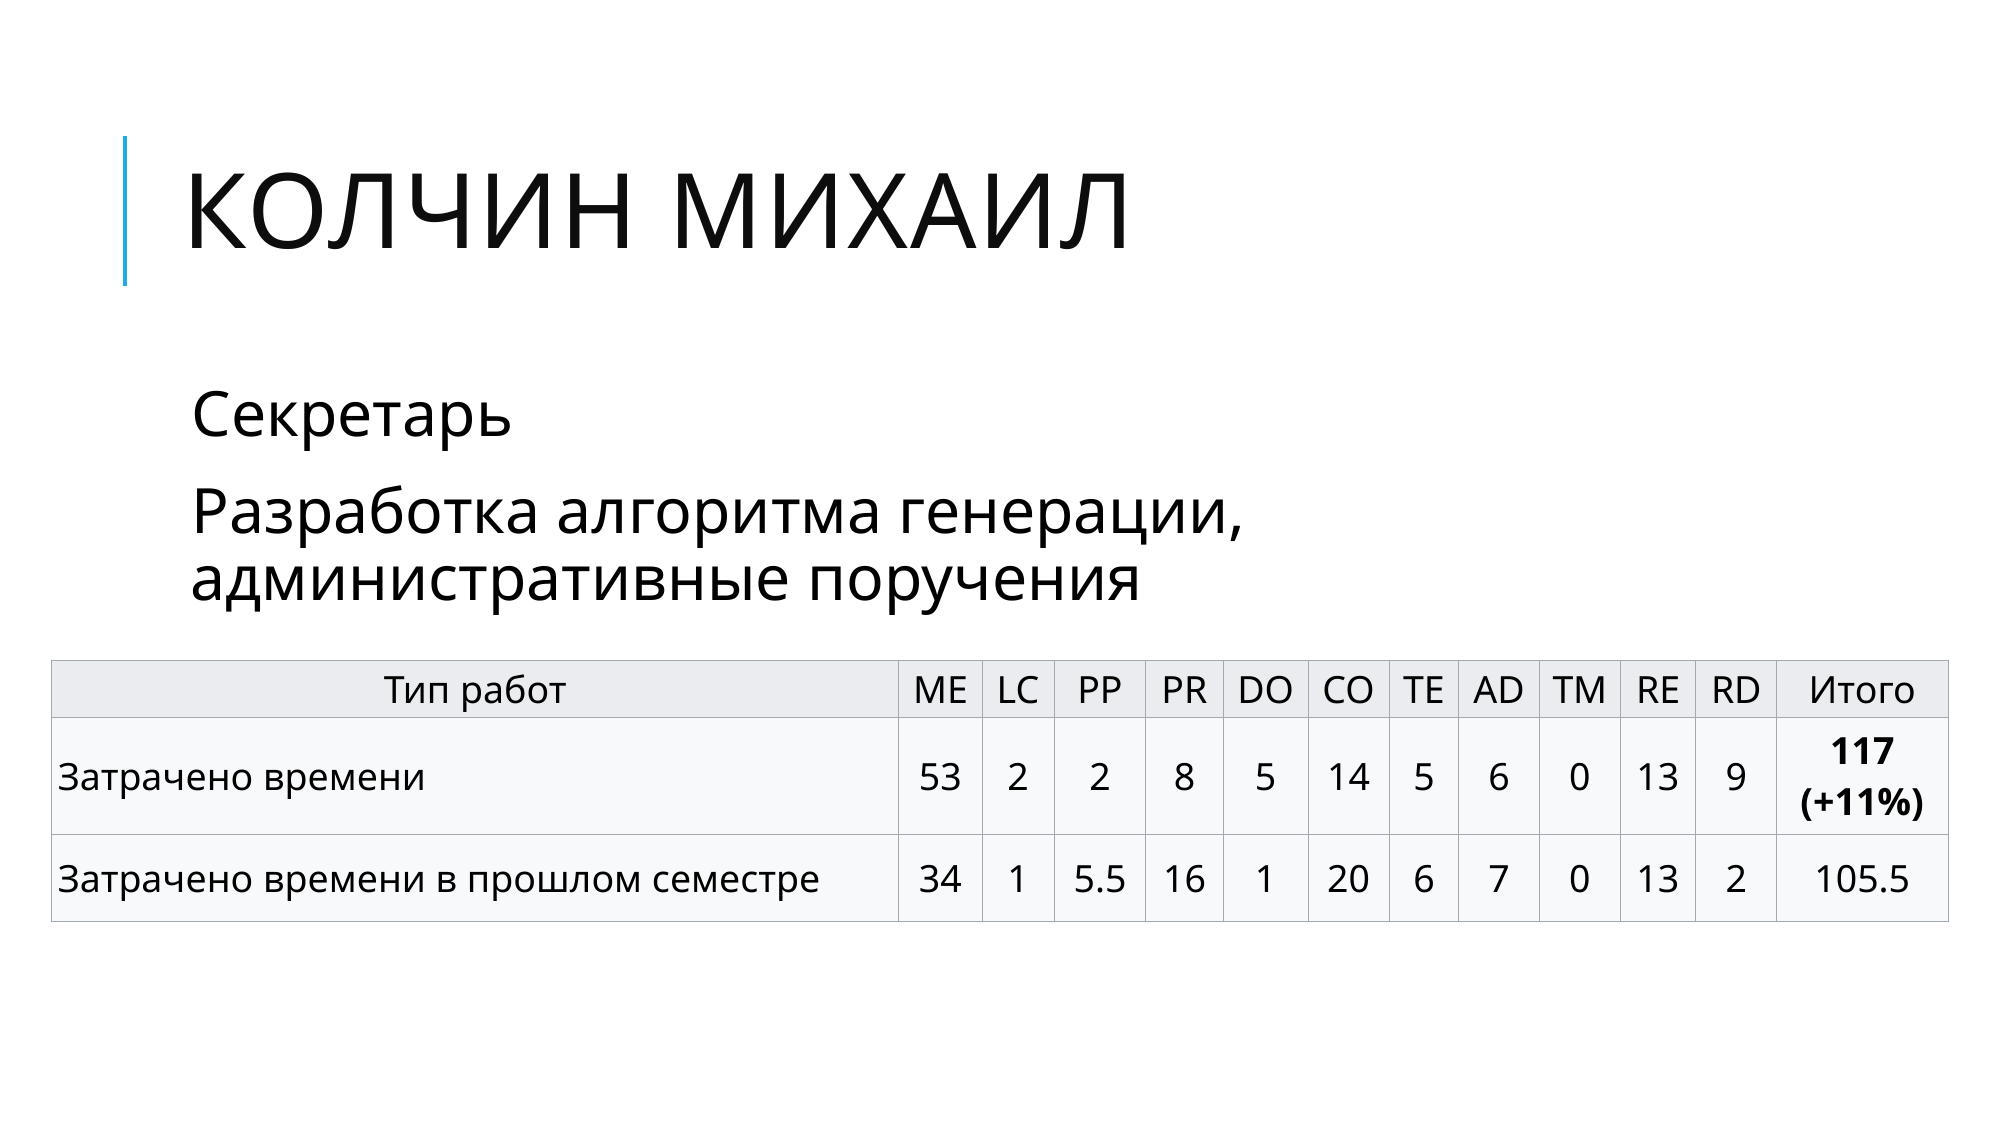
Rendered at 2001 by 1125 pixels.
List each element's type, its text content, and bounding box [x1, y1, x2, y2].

table_cell 5.5 [1055, 835, 1145, 921]
table_cell 1 [983, 835, 1054, 921]
table_cell 5 [1390, 718, 1458, 834]
table_header AD [1459, 661, 1539, 717]
table_header TE [1390, 661, 1458, 717]
table_cell 53 [899, 718, 982, 834]
table_cell 6 [1459, 718, 1539, 834]
table_header LC [983, 661, 1054, 717]
table_header PR [1146, 661, 1223, 717]
table_cell 2 [983, 718, 1054, 834]
table_cell 117 (+11%) [1777, 718, 1948, 834]
table_cell 9 [1696, 718, 1776, 834]
table_header Тип работ [52, 661, 898, 717]
table_header PP [1055, 661, 1145, 717]
table_header RD [1696, 661, 1776, 717]
table_cell 2 [1696, 835, 1776, 921]
table_cell 7 [1459, 835, 1539, 921]
table_cell Затрачено времени в прошлом семестре [52, 835, 898, 921]
table_header TM [1540, 661, 1620, 717]
table_cell 14 [1309, 718, 1389, 834]
table_cell 6 [1390, 835, 1458, 921]
table_cell 2 [1055, 718, 1145, 834]
table_cell Затрачено времени [52, 718, 898, 834]
table_cell 16 [1146, 835, 1223, 921]
table_cell 13 [1621, 835, 1695, 921]
title Колчин Михаил [168, 96, 1763, 342]
table_cell 34 [899, 835, 982, 921]
table_header ME [899, 661, 982, 717]
table_header CO [1309, 661, 1389, 717]
table_cell 0 [1540, 718, 1620, 834]
table_header Итого [1777, 661, 1948, 717]
table_header RE [1621, 661, 1695, 717]
table_cell 13 [1621, 718, 1695, 834]
table_cell 8 [1146, 718, 1223, 834]
table_cell 5 [1224, 718, 1308, 834]
table_cell 0 [1540, 835, 1620, 921]
table_cell 20 [1309, 835, 1389, 921]
table_header DO [1224, 661, 1308, 717]
list Секретарь Разработка алгоритма генерации, административные поручения [168, 375, 1795, 493]
table_cell 105.5 [1777, 835, 1948, 921]
table_cell 1 [1224, 835, 1308, 921]
